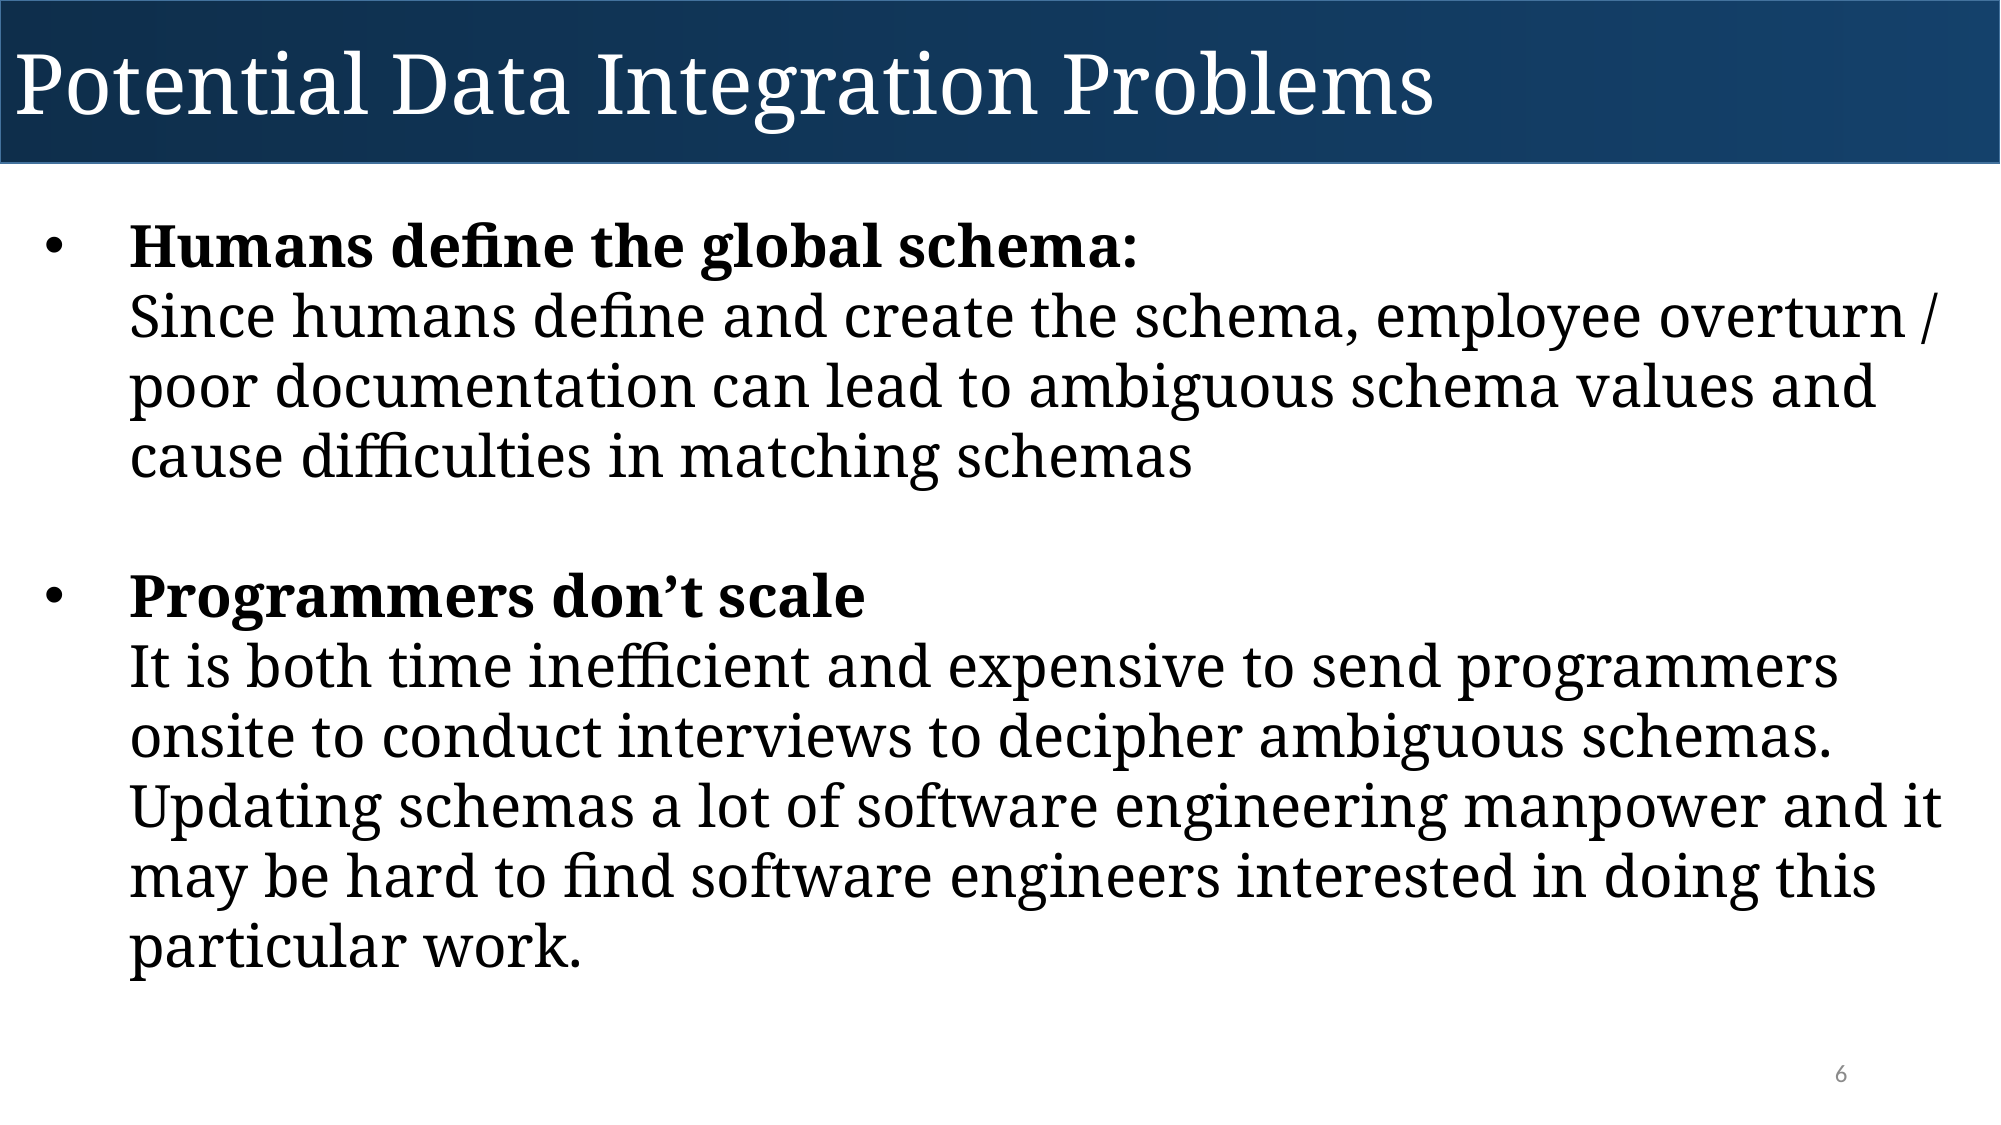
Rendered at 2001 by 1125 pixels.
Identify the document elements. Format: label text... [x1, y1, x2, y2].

text_box Potential Data Integration Problems [0, 0, 2000, 164]
text_box Humans define the global schema: Since humans define and create the schema, employee overturn / poor documentation can lead to ambiguous schema values and cause difficulties in matching schemas Programmers don’t scale It is both time inefficient and expensive to send programmers onsite to conduct interviews to decipher ambiguous schemas. Updating schemas a lot of software engineering manpower and it may be hard to find software engineers interested in doing this particular work. [30, 202, 2000, 1112]
